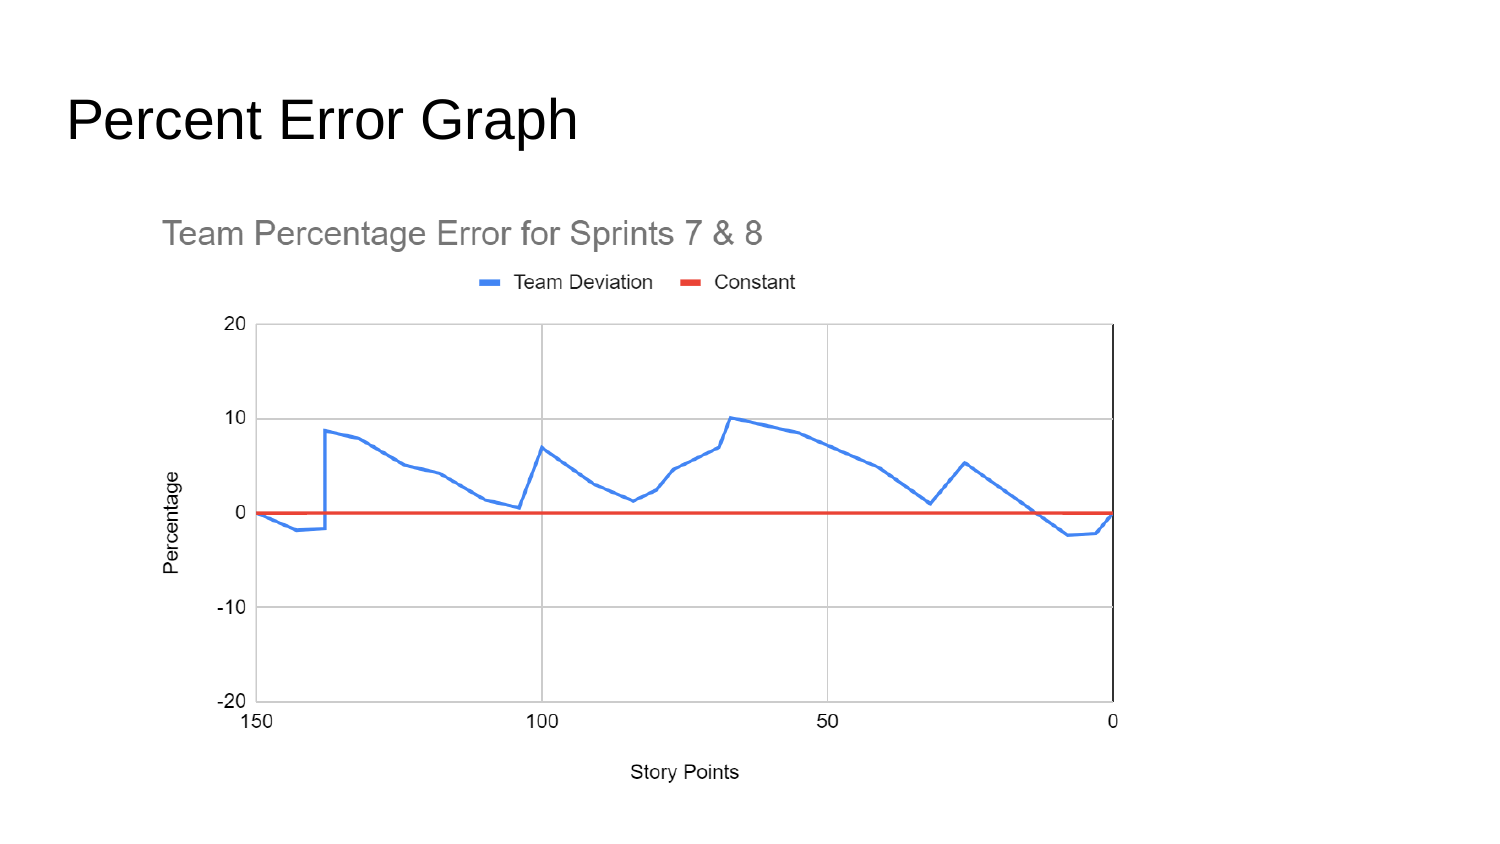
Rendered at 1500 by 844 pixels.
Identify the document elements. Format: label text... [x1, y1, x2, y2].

picture [129, 186, 1145, 814]
title Percent Error Graph [51, 72, 1449, 167]
